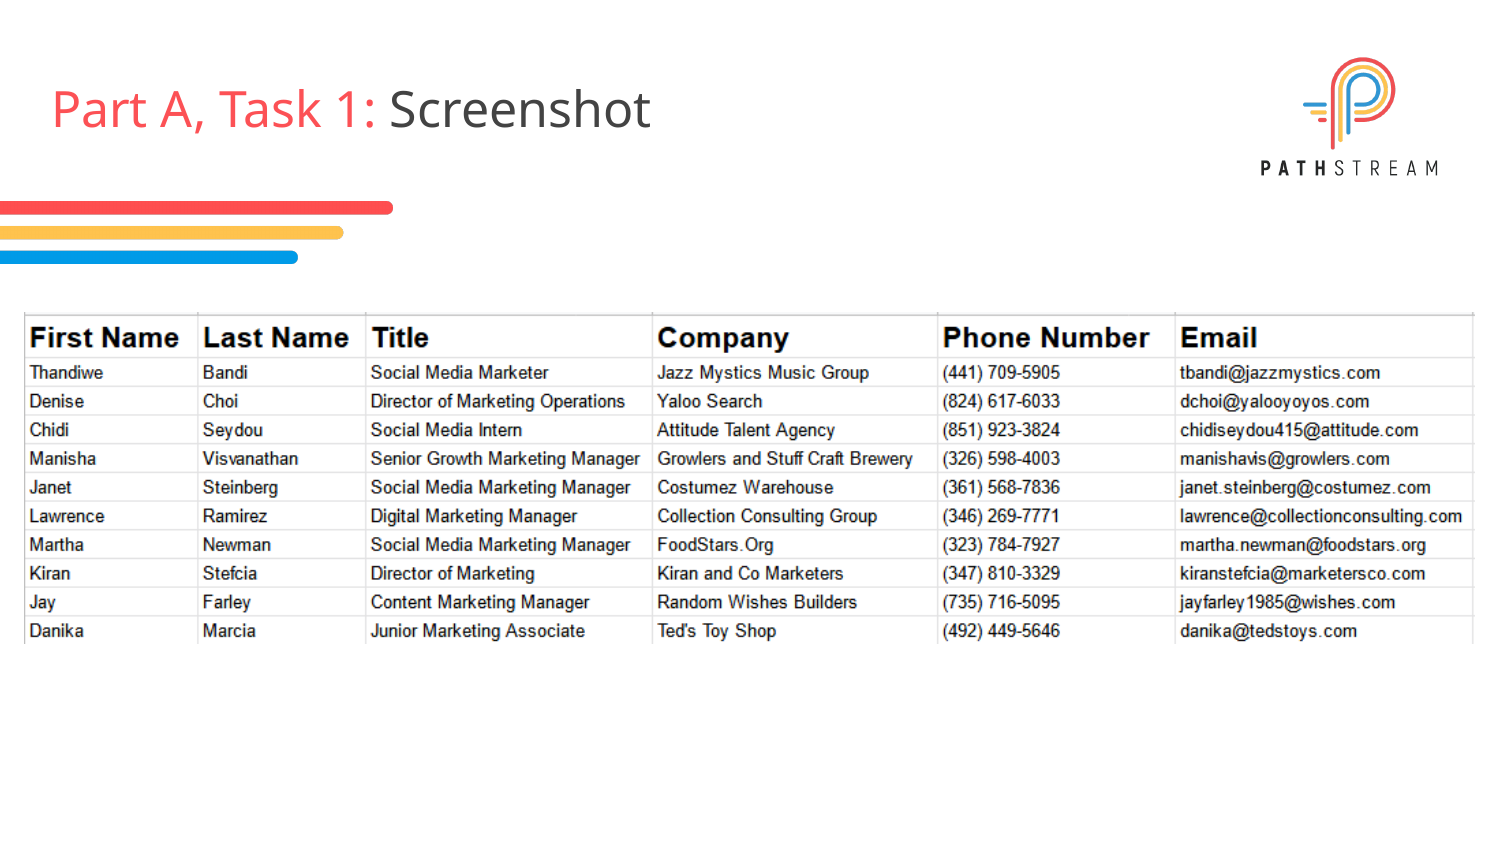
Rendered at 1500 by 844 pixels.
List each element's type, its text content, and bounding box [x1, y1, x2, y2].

title Part A, Task 1: Screenshot [36, 62, 1067, 170]
picture [1135, 0, 1500, 242]
picture [24, 312, 1476, 644]
picture [0, 201, 393, 264]
text_box [49, 48, 1206, 142]
